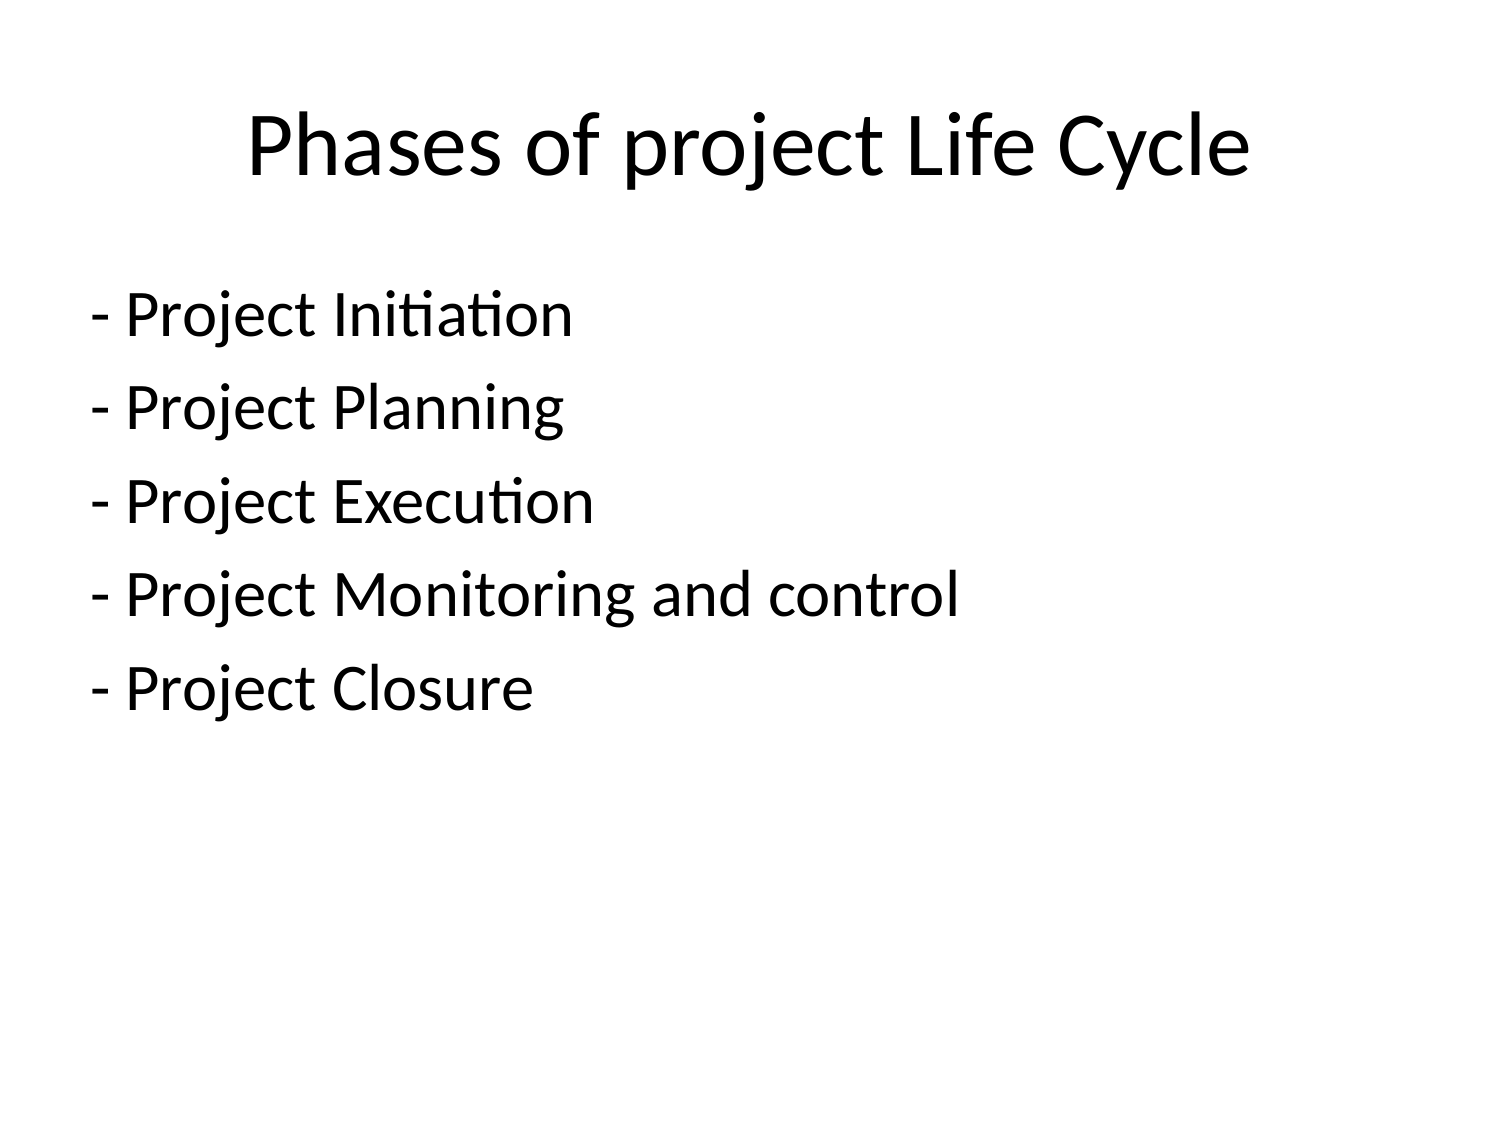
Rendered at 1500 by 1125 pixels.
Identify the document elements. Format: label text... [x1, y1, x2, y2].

title Phases of project Life Cycle [75, 45, 1425, 233]
list - Project Initiation - Project Planning - Project Execution - Project Monitoring and control - Project Closure [75, 262, 1425, 1005]
